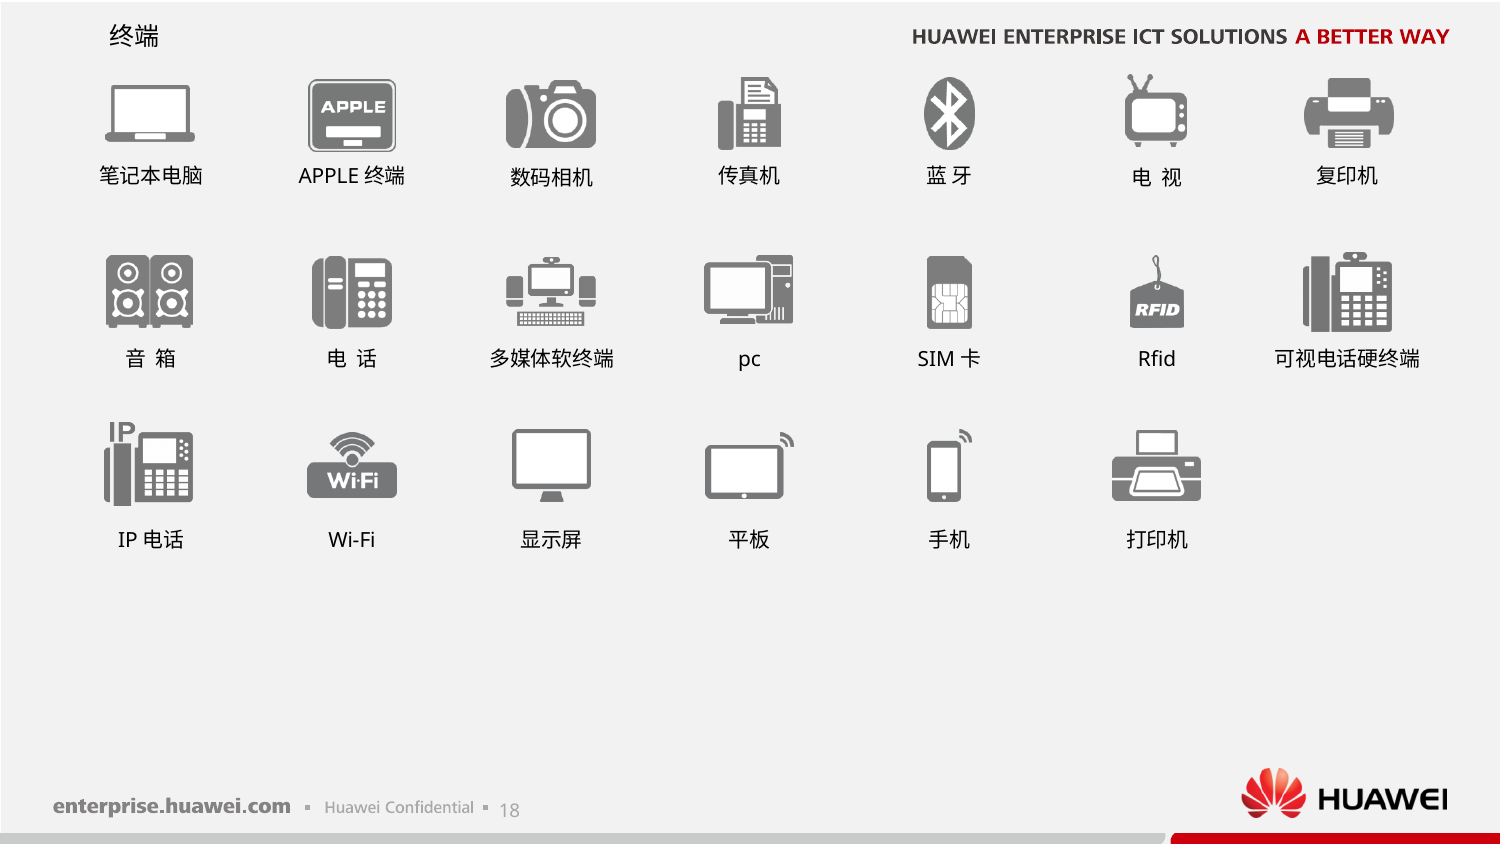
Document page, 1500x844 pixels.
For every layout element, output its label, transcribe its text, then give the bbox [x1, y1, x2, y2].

picture [1303, 78, 1394, 148]
picture [1112, 430, 1202, 501]
text_box pc [723, 338, 776, 378]
picture [512, 429, 591, 502]
picture [506, 80, 596, 148]
picture [104, 422, 194, 507]
text_box 终端 [94, 12, 175, 58]
picture [307, 432, 397, 499]
text_box 打印机 [1111, 519, 1204, 559]
picture [1241, 768, 1447, 819]
text_box Wi-Fi [313, 519, 391, 559]
picture [308, 79, 396, 152]
picture [105, 85, 195, 142]
picture [927, 428, 972, 502]
text_box SIM卡 [903, 338, 996, 378]
text_box 蓝 牙 [911, 155, 988, 196]
picture [704, 431, 795, 499]
picture [506, 257, 596, 326]
text_box 手机 [913, 519, 985, 559]
picture [717, 77, 781, 150]
text_box 电 视 [1116, 156, 1198, 197]
text_box 传真机 [703, 155, 796, 196]
text_box 平板 [713, 519, 786, 559]
text_box 数码相机 [495, 157, 608, 198]
text_box 多媒体软终端 [474, 338, 629, 378]
text_box 复印机 [1301, 155, 1394, 196]
text_box 笔记本电脑 [84, 155, 218, 196]
text_box 电 话 [311, 338, 393, 378]
picture [1124, 74, 1187, 147]
text_box Rfid [1123, 338, 1192, 378]
text_box 可视电话硬终端 [1259, 338, 1435, 378]
picture [1302, 252, 1392, 332]
picture [927, 256, 972, 330]
picture [312, 255, 393, 329]
picture [924, 77, 975, 150]
picture [1130, 255, 1185, 329]
text_box APPLE终端 [283, 155, 421, 196]
text_box IP电话 [103, 519, 199, 559]
text_box 显示屏 [505, 519, 598, 559]
picture [106, 255, 193, 329]
picture [704, 255, 794, 325]
text_box 音 箱 [110, 338, 192, 378]
